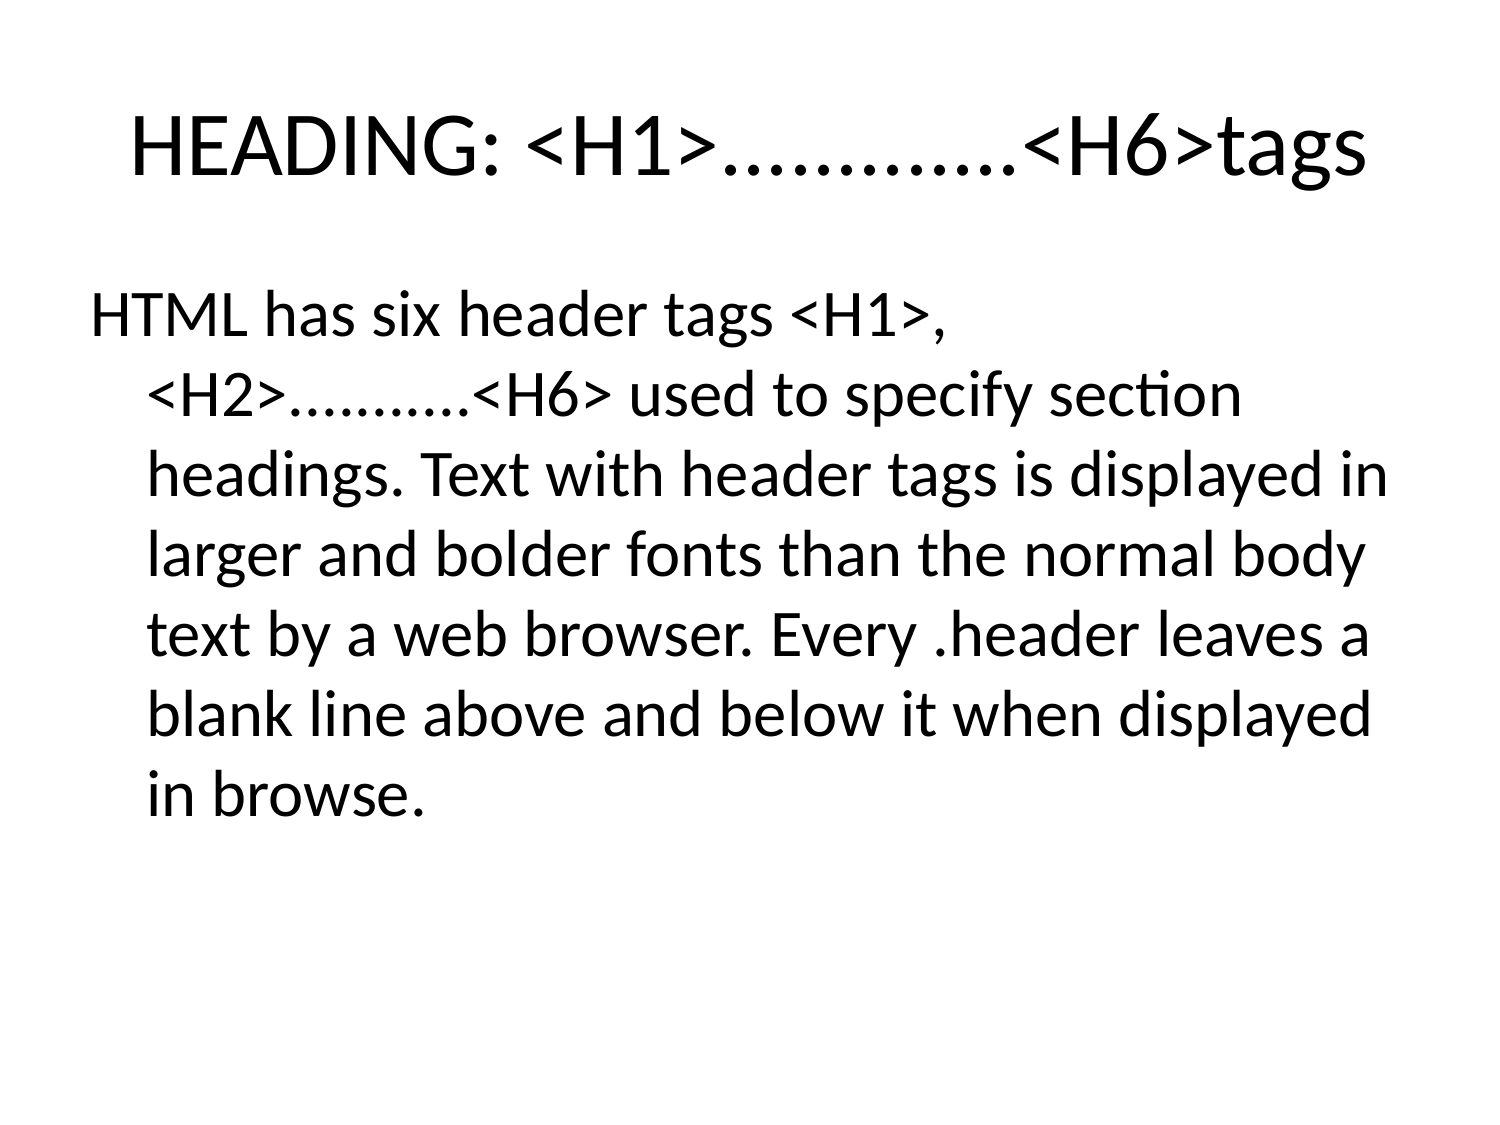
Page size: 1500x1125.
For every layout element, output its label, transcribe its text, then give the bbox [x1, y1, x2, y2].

list HTML has six header tags <H1>, <H2>...........<H6> used to specify section headings. Text with header tags is displayed in larger and bolder fonts than the normal body text by a web browser. Every .header leaves a blank line above and below it when displayed in browse. [75, 262, 1425, 1005]
title HEADING: <H1>.............<H6>tags [75, 45, 1425, 233]
